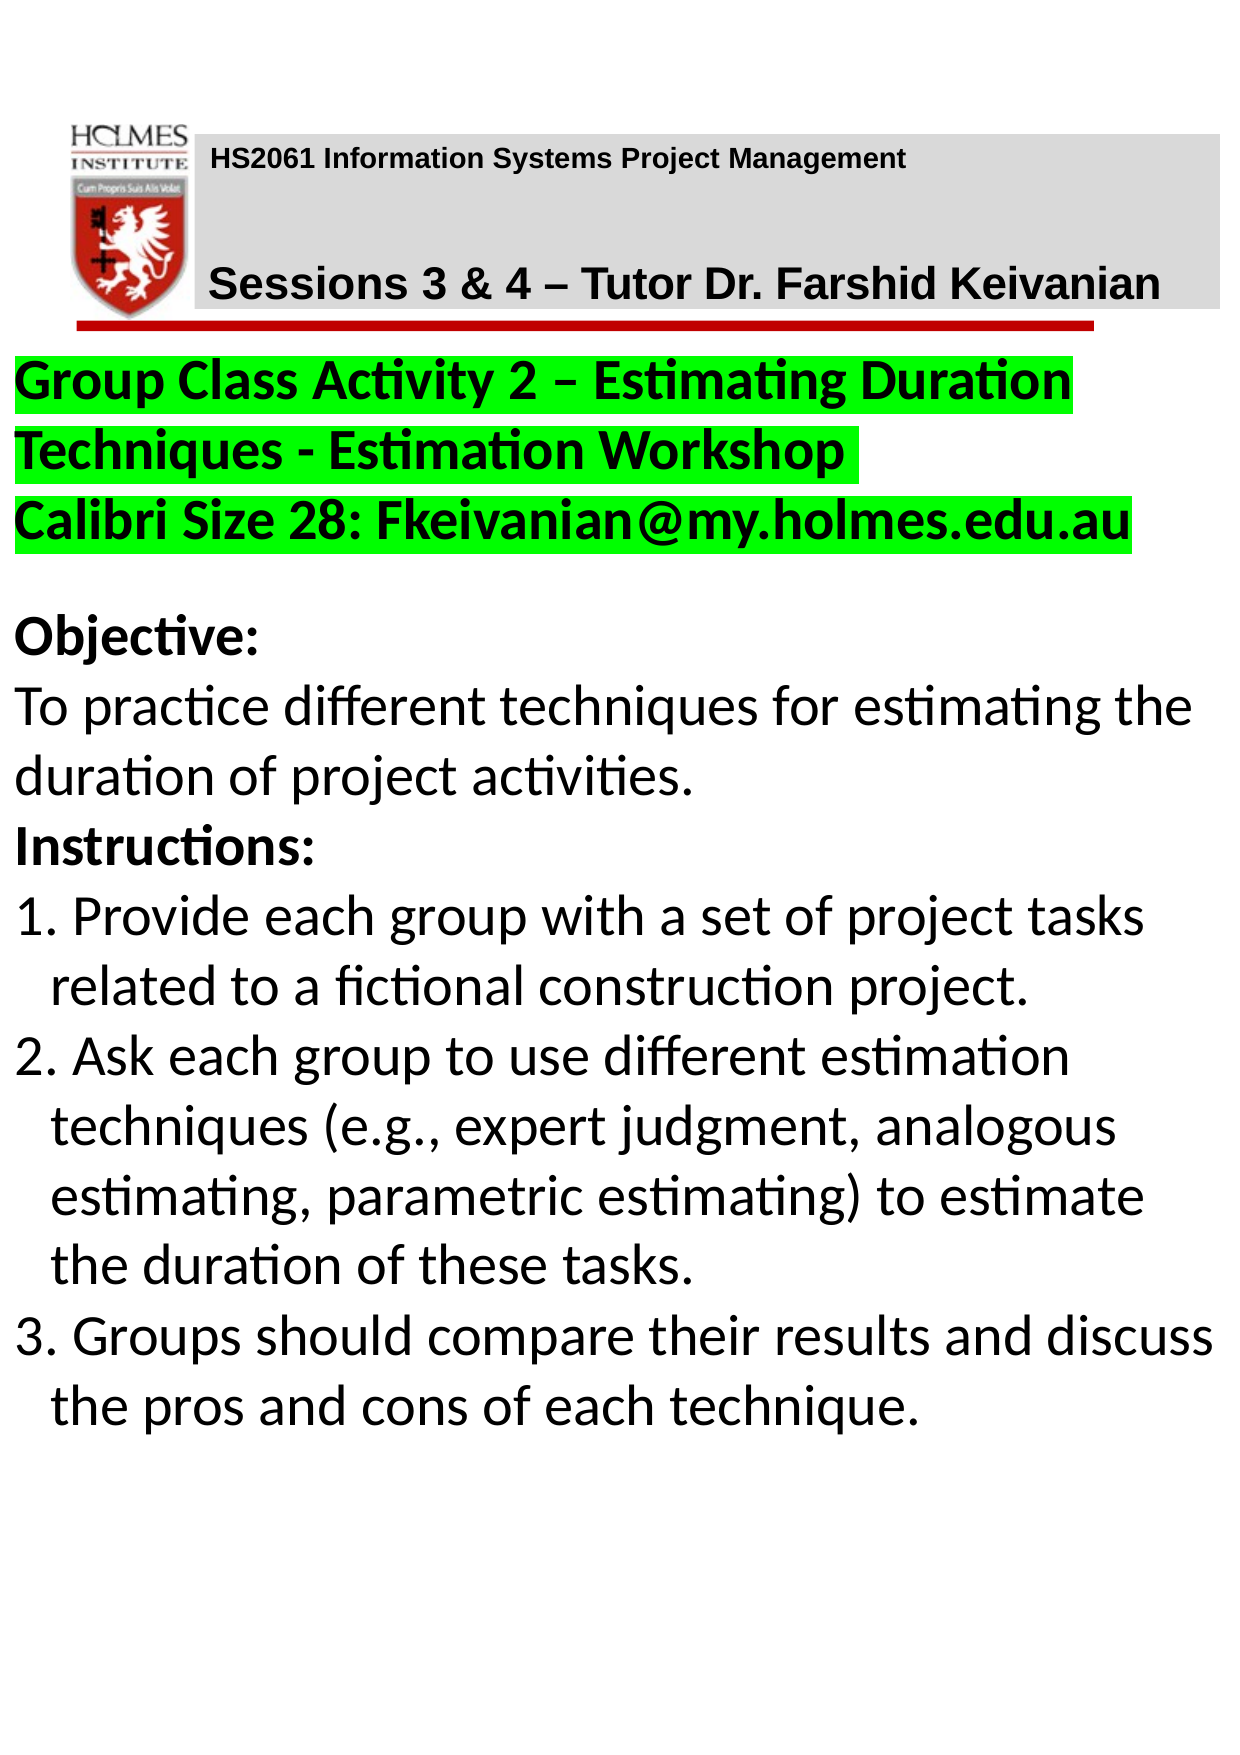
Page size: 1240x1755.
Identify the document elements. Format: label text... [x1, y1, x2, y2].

text_box Group Class Activity 2 – Estimating Duration Techniques - Estimation Workshop Calibri Size 28: Fkeivanian@my.holmes.edu.au [0, 333, 1240, 559]
text_box Objective: To practice different techniques for estimating the duration of project activities. Instructions: Provide each group with a set of project tasks related to a fictional construction project. Ask each group to use different estimation techniques (e.g., expert judgment, analogous estimating, parametric estimating) to estimate the duration of these tasks. Groups should compare their results and discuss the pros and cons of each technique. [0, 589, 1240, 1445]
text_box HS2061 Information Systems Project Management Sessions 3 & 4 – Tutor Dr. Farshid Keivanian [1098, 134, 1220, 309]
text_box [70, 123, 1095, 332]
